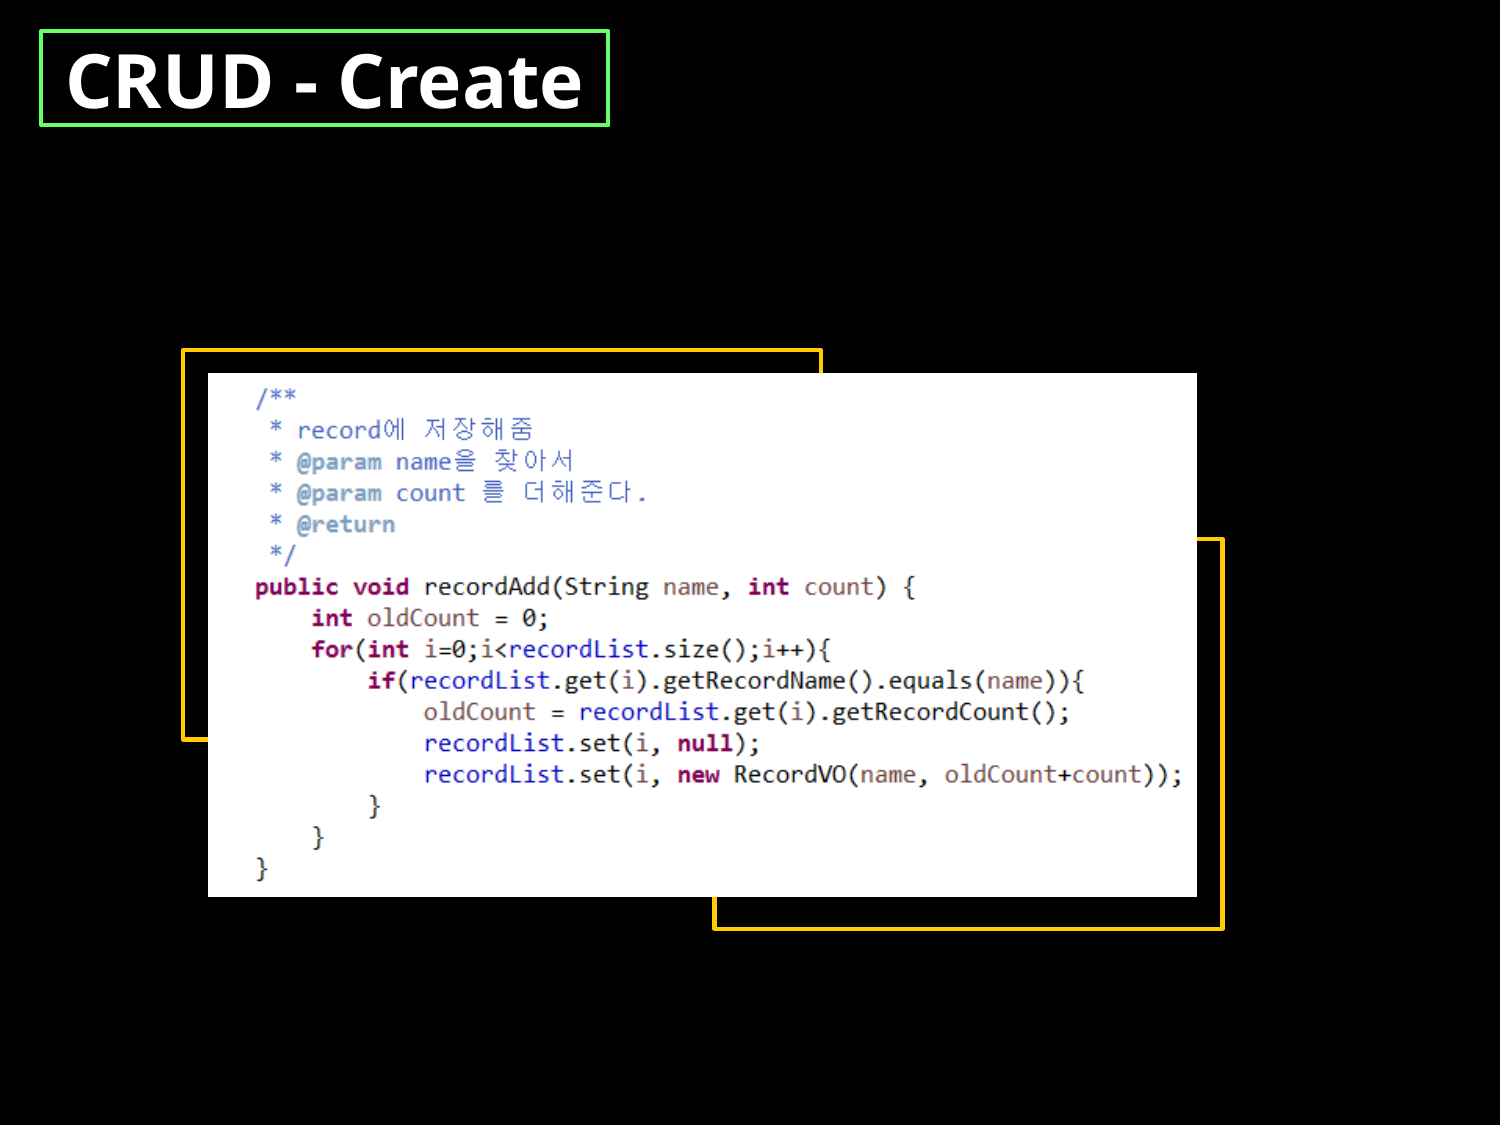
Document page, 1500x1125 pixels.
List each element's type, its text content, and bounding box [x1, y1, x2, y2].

text_box [181, 348, 823, 742]
picture [208, 373, 1197, 898]
text_box CRUD - Create [39, 29, 610, 127]
text_box [712, 537, 1225, 931]
